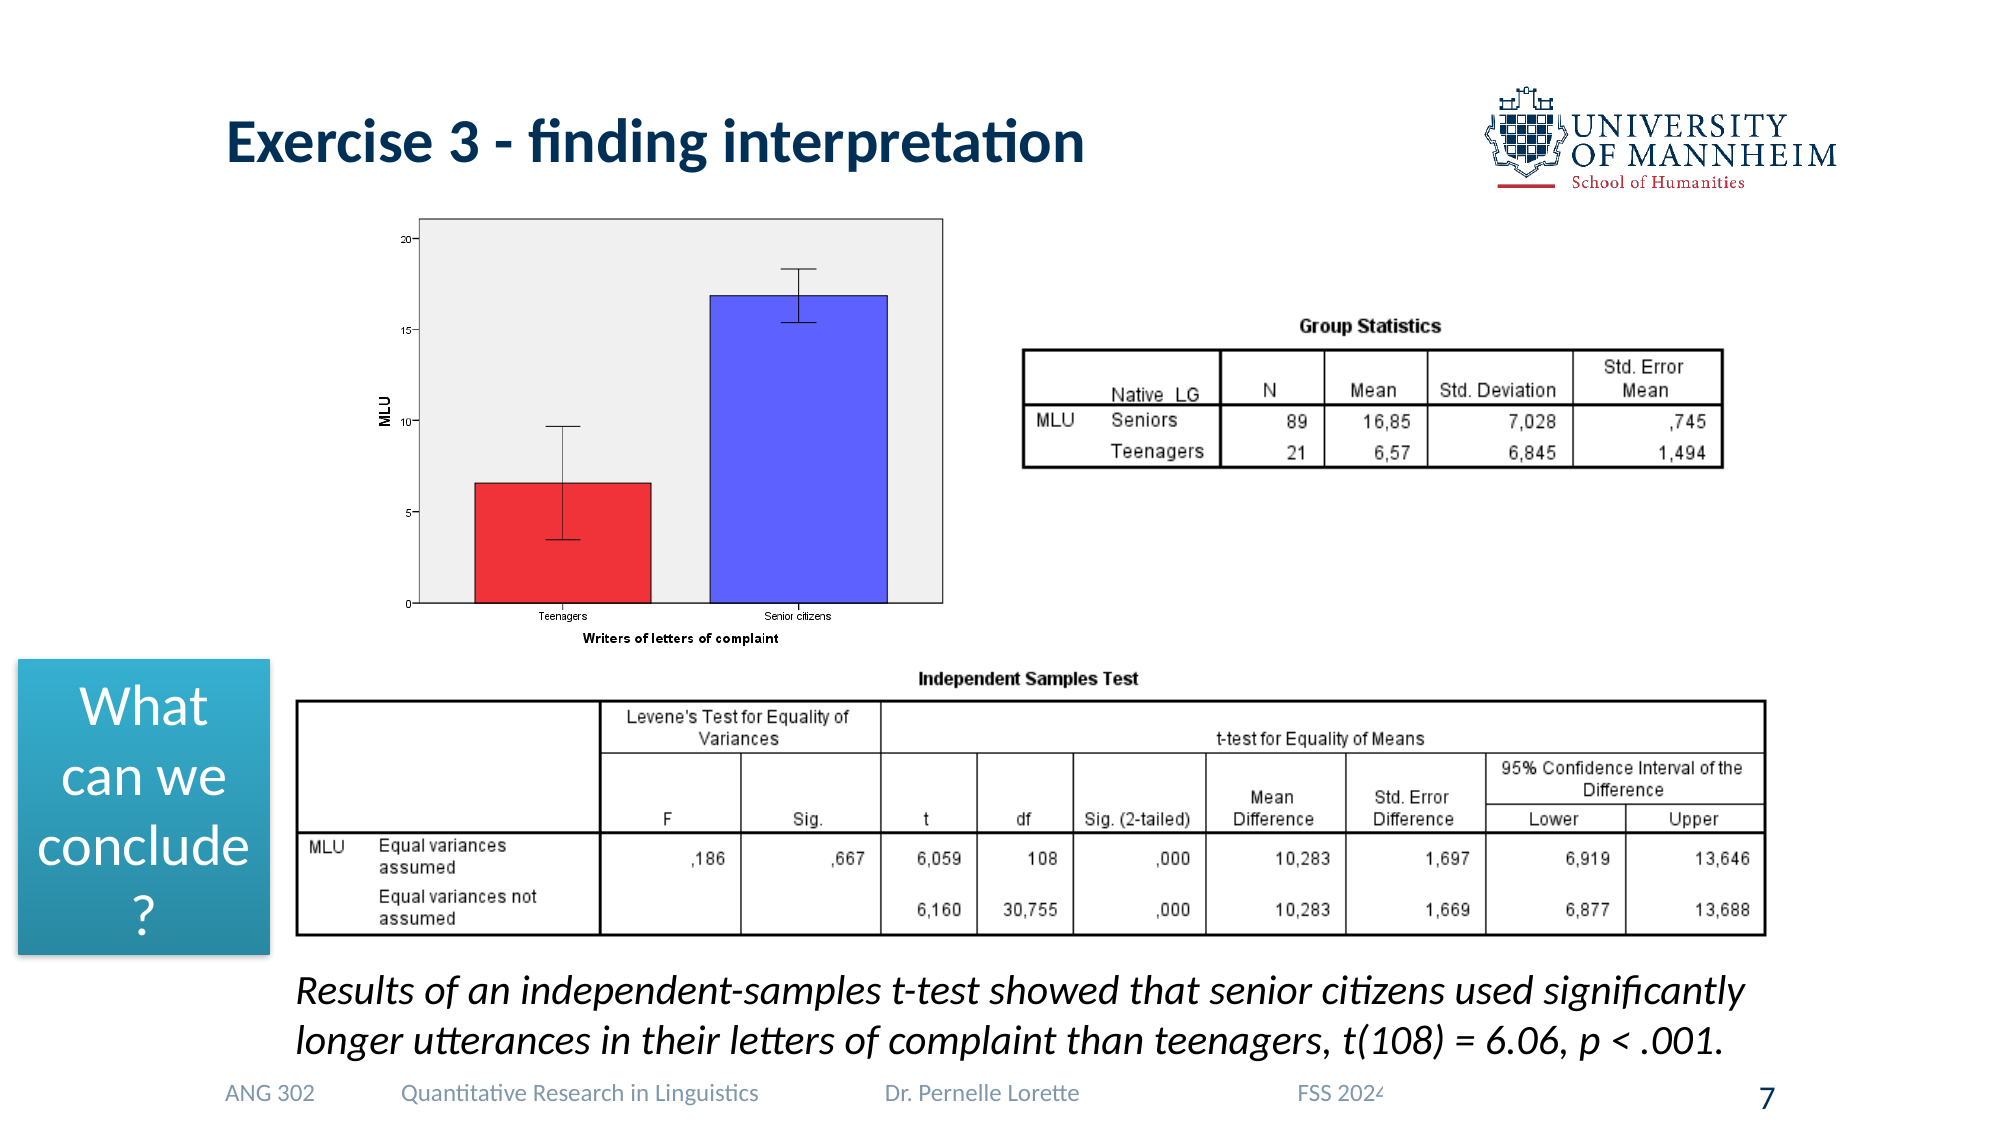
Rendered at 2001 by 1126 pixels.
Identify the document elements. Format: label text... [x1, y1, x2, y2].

text_box What can we conclude? [18, 659, 270, 955]
picture [290, 212, 1774, 944]
text_box Results of an independent-samples t-test showed that senior citizens used significantly longer utterances in their letters of complaint than teenagers, t(108) = 6.06, p < .001. [295, 954, 1768, 1076]
slide_number 7 [1544, 1076, 1776, 1106]
footer ANG 302 Quantitative Research in Linguistics Dr. Pernelle Lorette FSS 2024 [224, 1076, 1544, 1118]
picture [1435, 47, 1885, 237]
title Exercise 3 - finding interpretation [226, 100, 1286, 306]
picture [1015, 304, 1733, 478]
